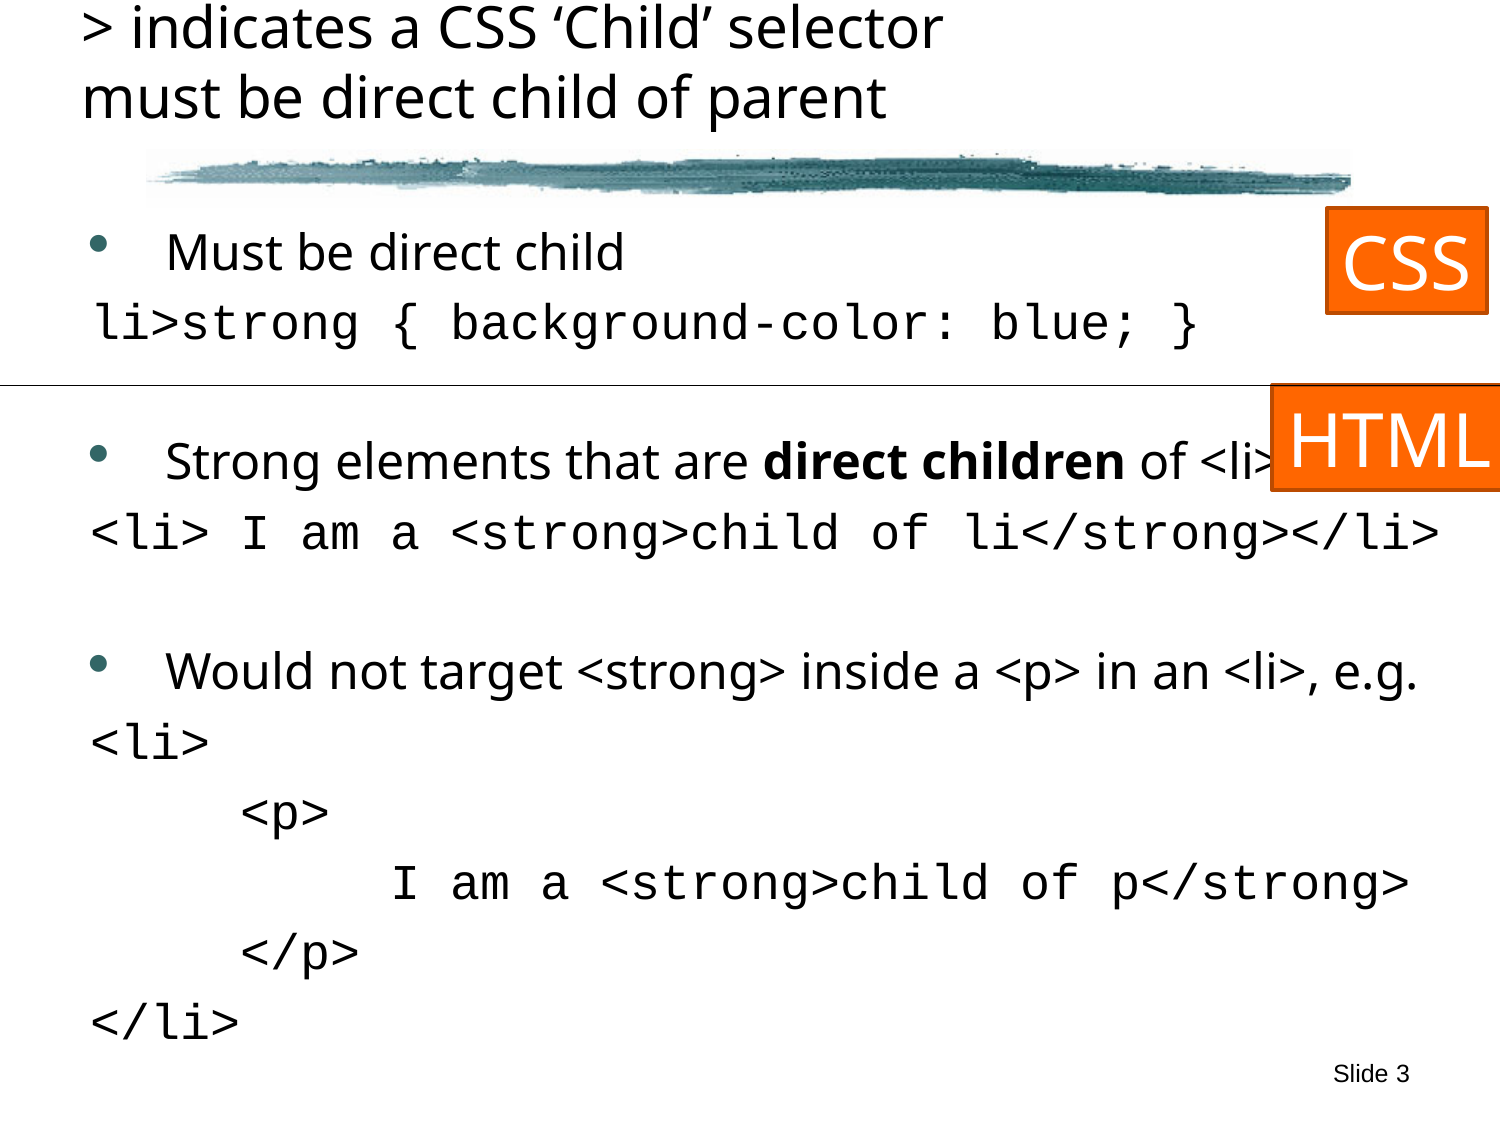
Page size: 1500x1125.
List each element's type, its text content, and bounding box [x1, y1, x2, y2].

text_box CSS [1325, 206, 1489, 315]
list Must be direct child li>strong { background-color: blue; } Strong elements that are direct children of <li> <li> I am a <strong>child of li</strong></li> Would not target <strong> inside a <p> in an <li>, e.g. <li> <p> I am a <strong>child of p</strong> </p> </li> [75, 212, 1483, 384]
picture [146, 149, 1354, 208]
slide_number Slide 3 [1074, 1042, 1425, 1103]
text_box HTML [1270, 390, 1500, 492]
list Must be direct child li>strong { background-color: blue; } Strong elements that are direct children of <li> <li> I am a <strong>child of li</strong></li> Would not target <strong> inside a <p> in an <li>, e.g. <li> <p> I am a <strong>child of p</strong> </p> </li> [75, 393, 1483, 1024]
title > indicates a CSS ‘Child’ selector must be direct child of parent [66, 37, 1342, 138]
